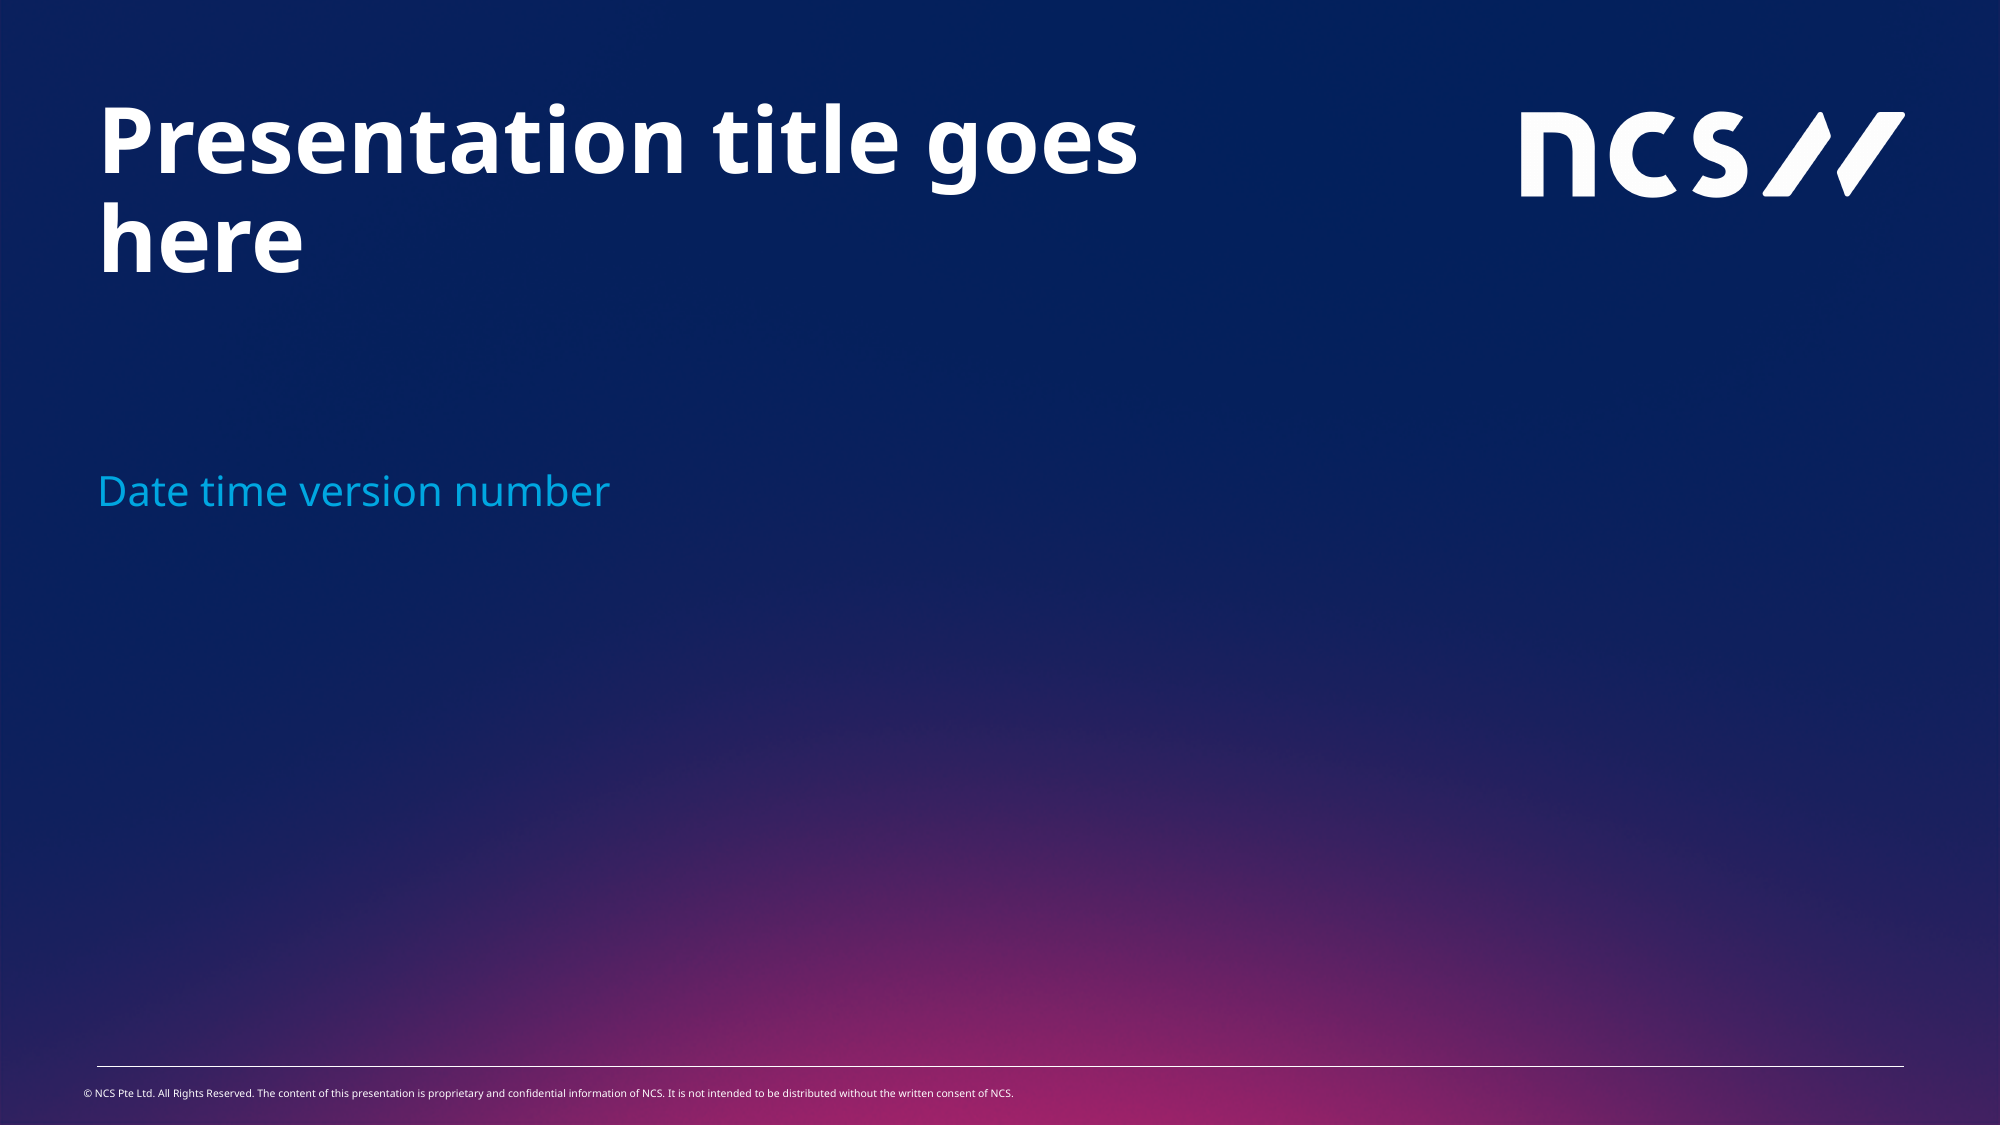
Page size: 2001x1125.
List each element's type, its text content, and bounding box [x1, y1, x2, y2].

list Date time version number [97, 470, 1194, 659]
title Presentation title goes here [97, 93, 1288, 424]
picture [0, 0, 2000, 1125]
